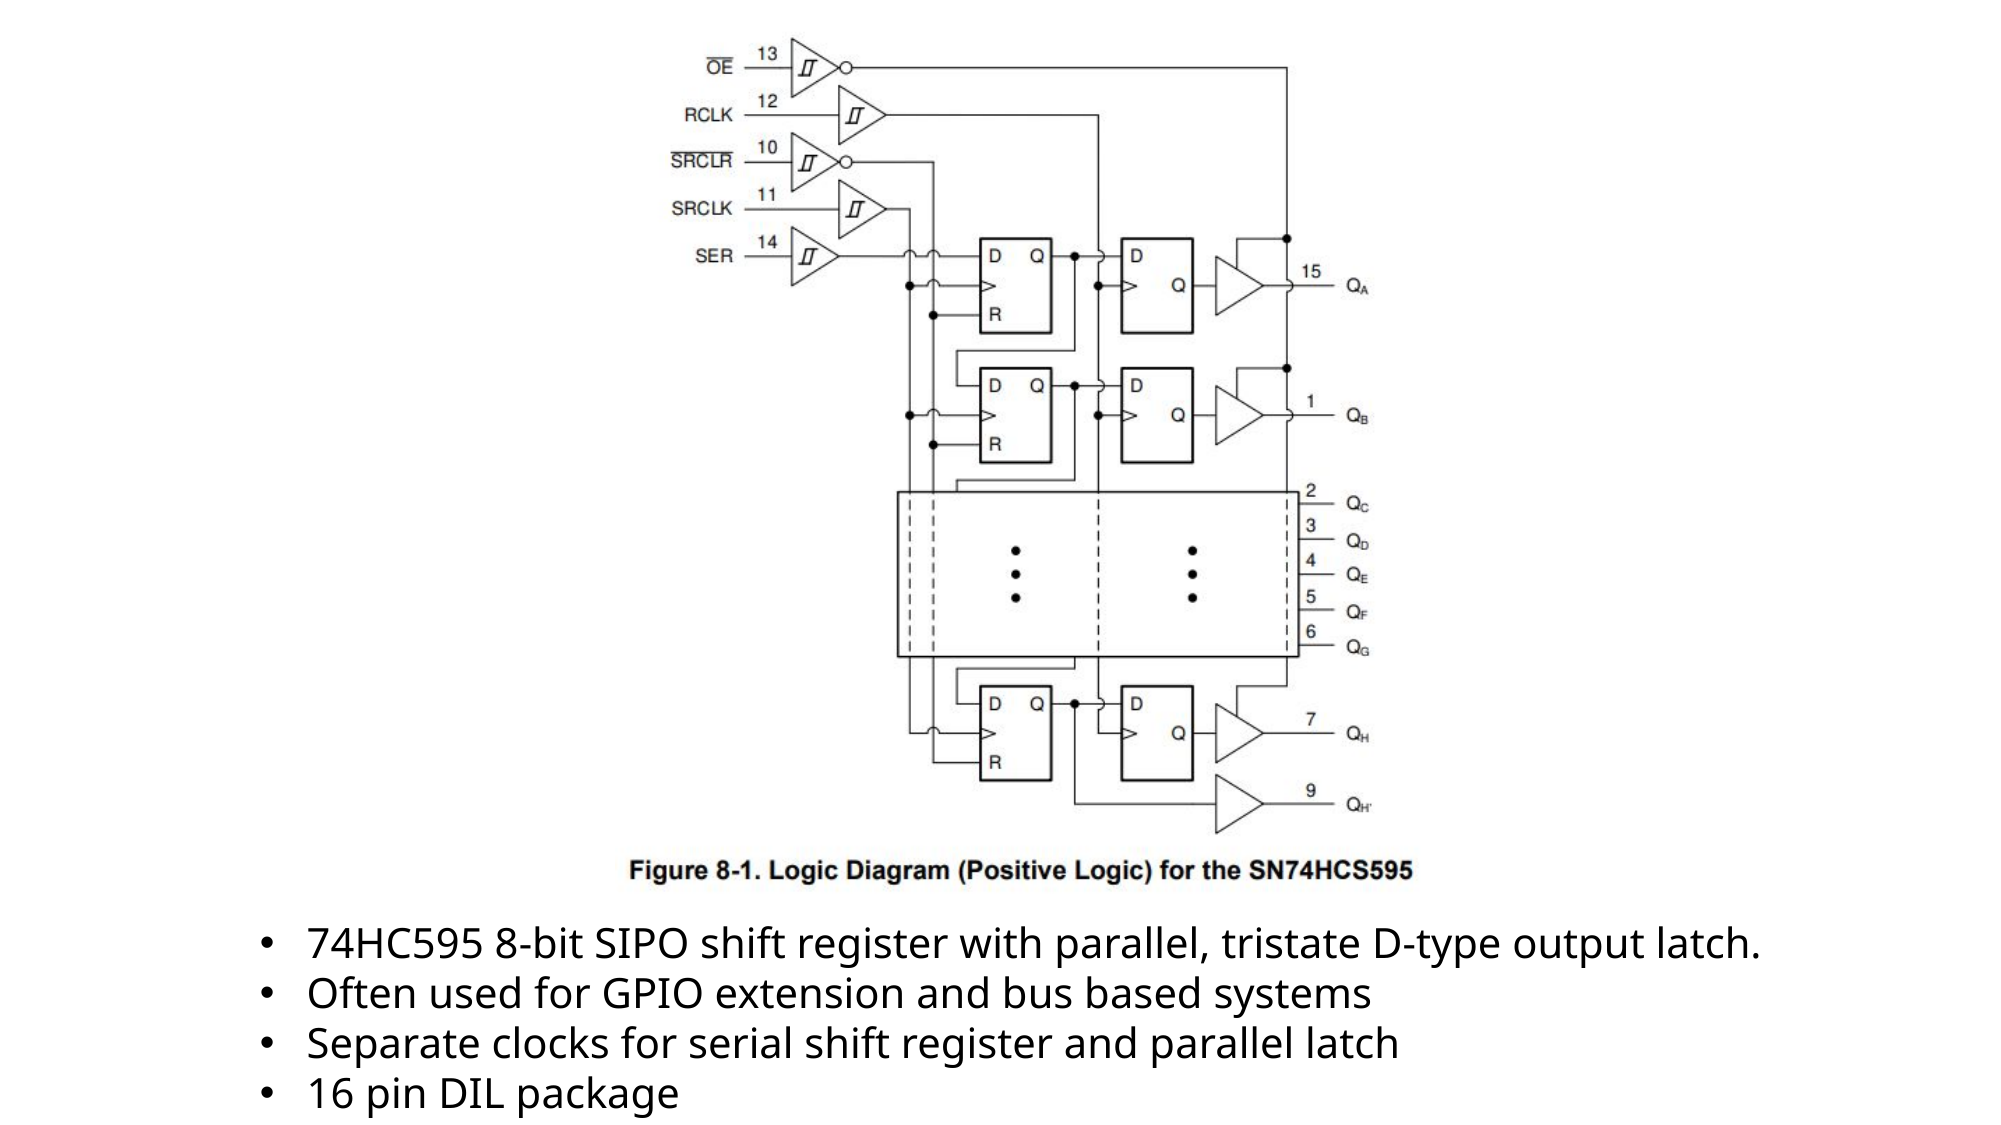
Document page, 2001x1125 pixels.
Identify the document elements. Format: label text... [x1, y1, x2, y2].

picture [614, 20, 1455, 911]
text_box 74HC595 8-bit SIPO shift register with parallel, tristate D-type output latch. Often used for GPIO extension and bus based systems Separate clocks for serial shift register and parallel latch 16 pin DIL package [245, 909, 1870, 1125]
